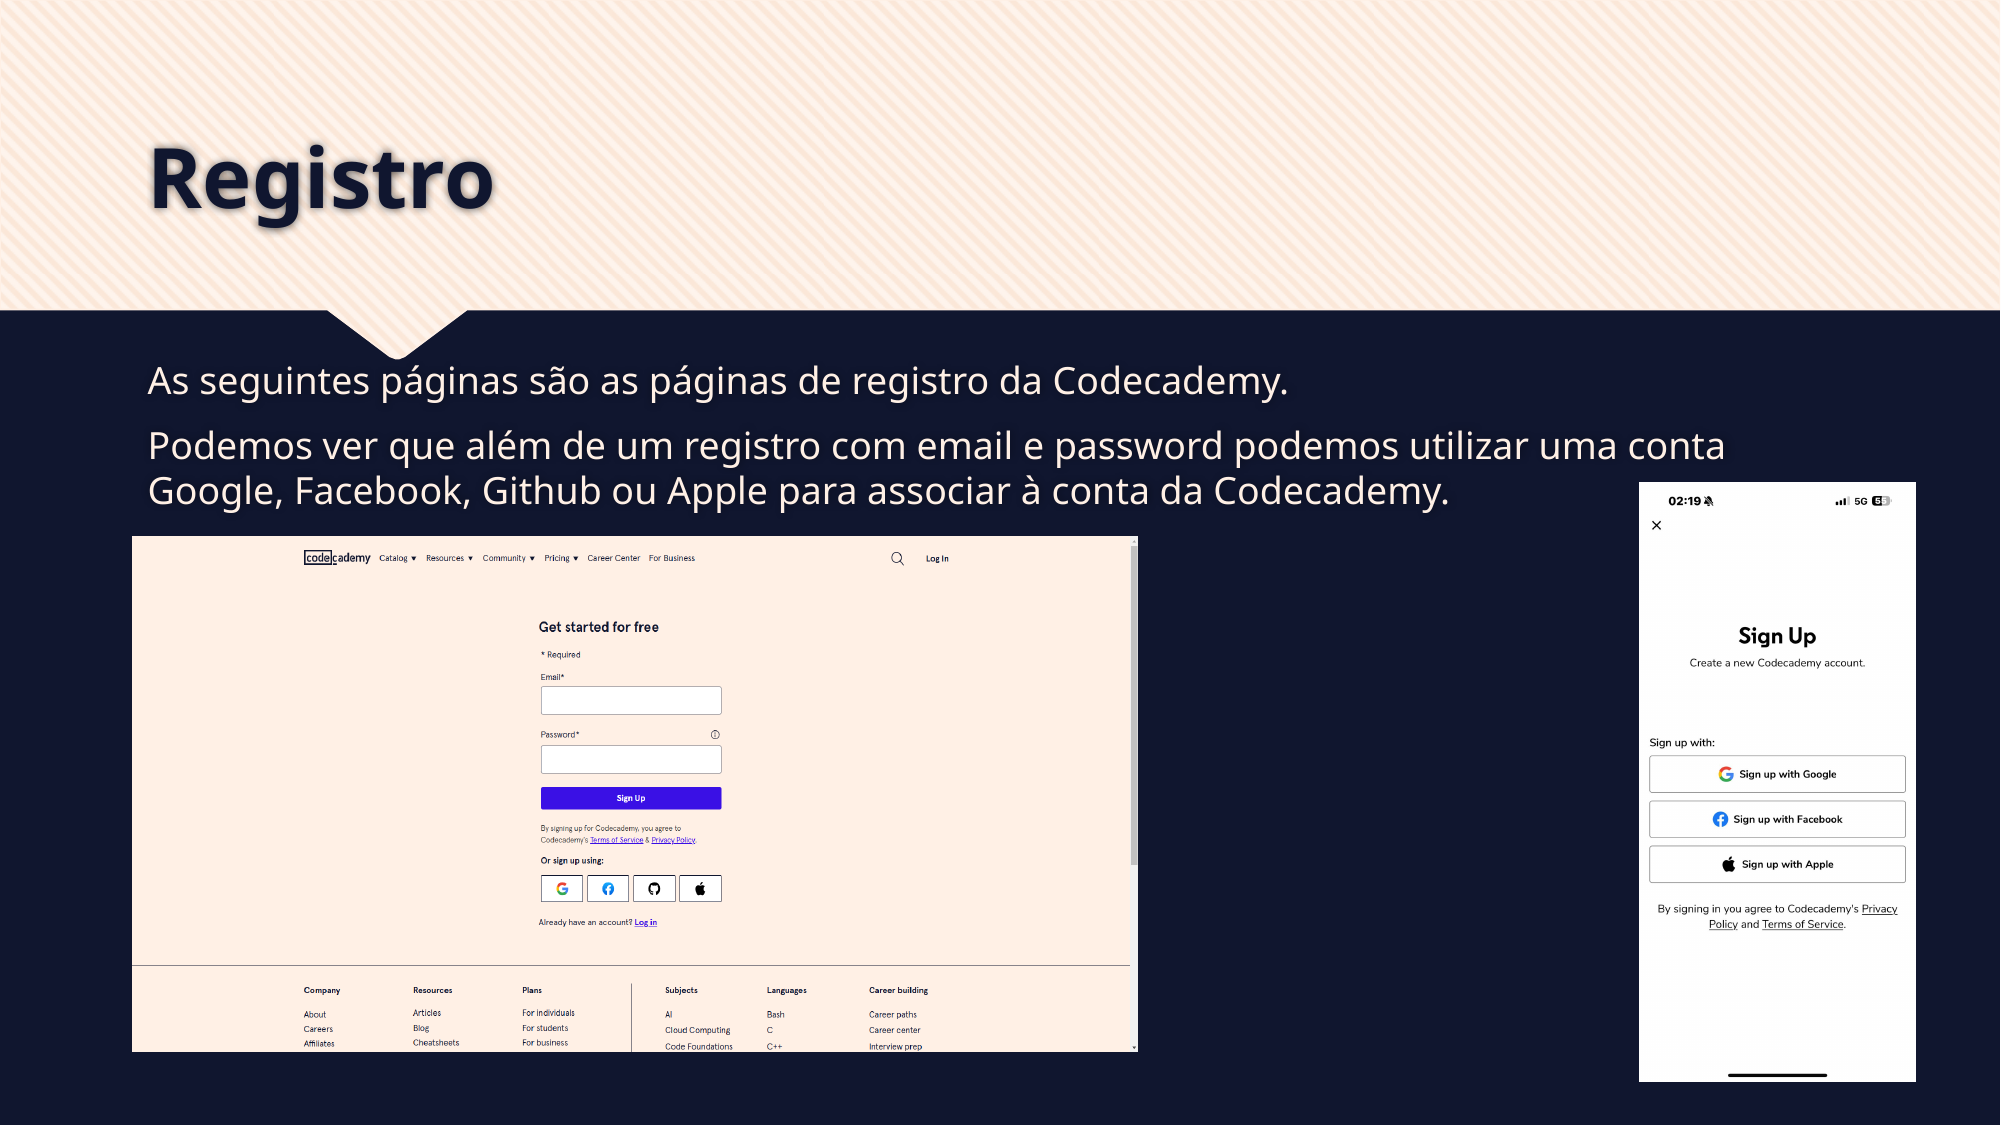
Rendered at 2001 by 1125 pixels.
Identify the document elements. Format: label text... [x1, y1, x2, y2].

picture [132, 536, 1138, 1052]
picture [1639, 482, 1917, 1082]
list As seguintes páginas são as páginas de registro da Codecademy. Podemos ver que além de um registro com email e password podemos utilizar uma conta Google, Facebook, Github ou Apple para associar à conta da Codecademy. [132, 385, 1865, 483]
title Registro [132, 73, 1868, 233]
